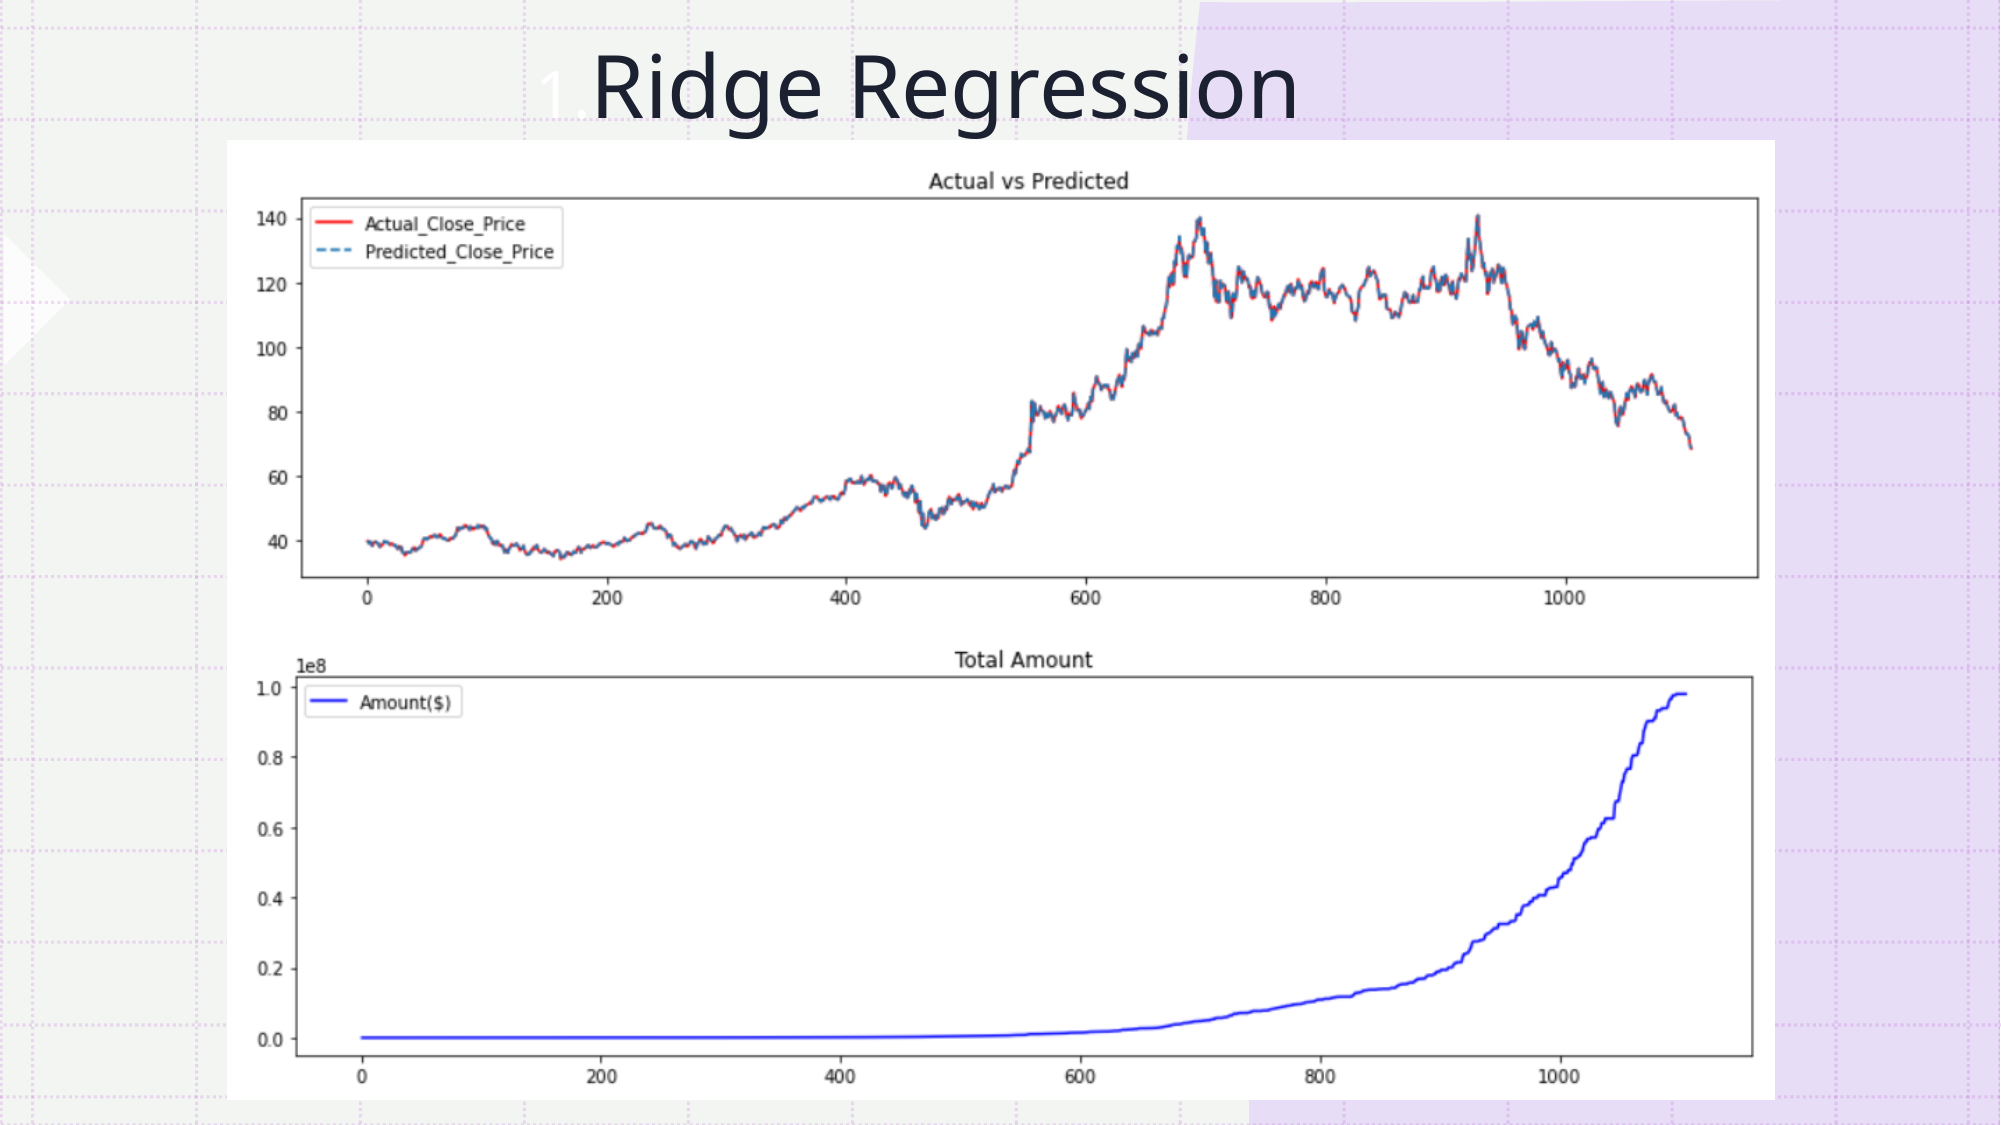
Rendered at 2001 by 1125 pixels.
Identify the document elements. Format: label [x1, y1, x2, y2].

text_box [0, 0, 2000, 1125]
picture [227, 140, 1775, 1100]
